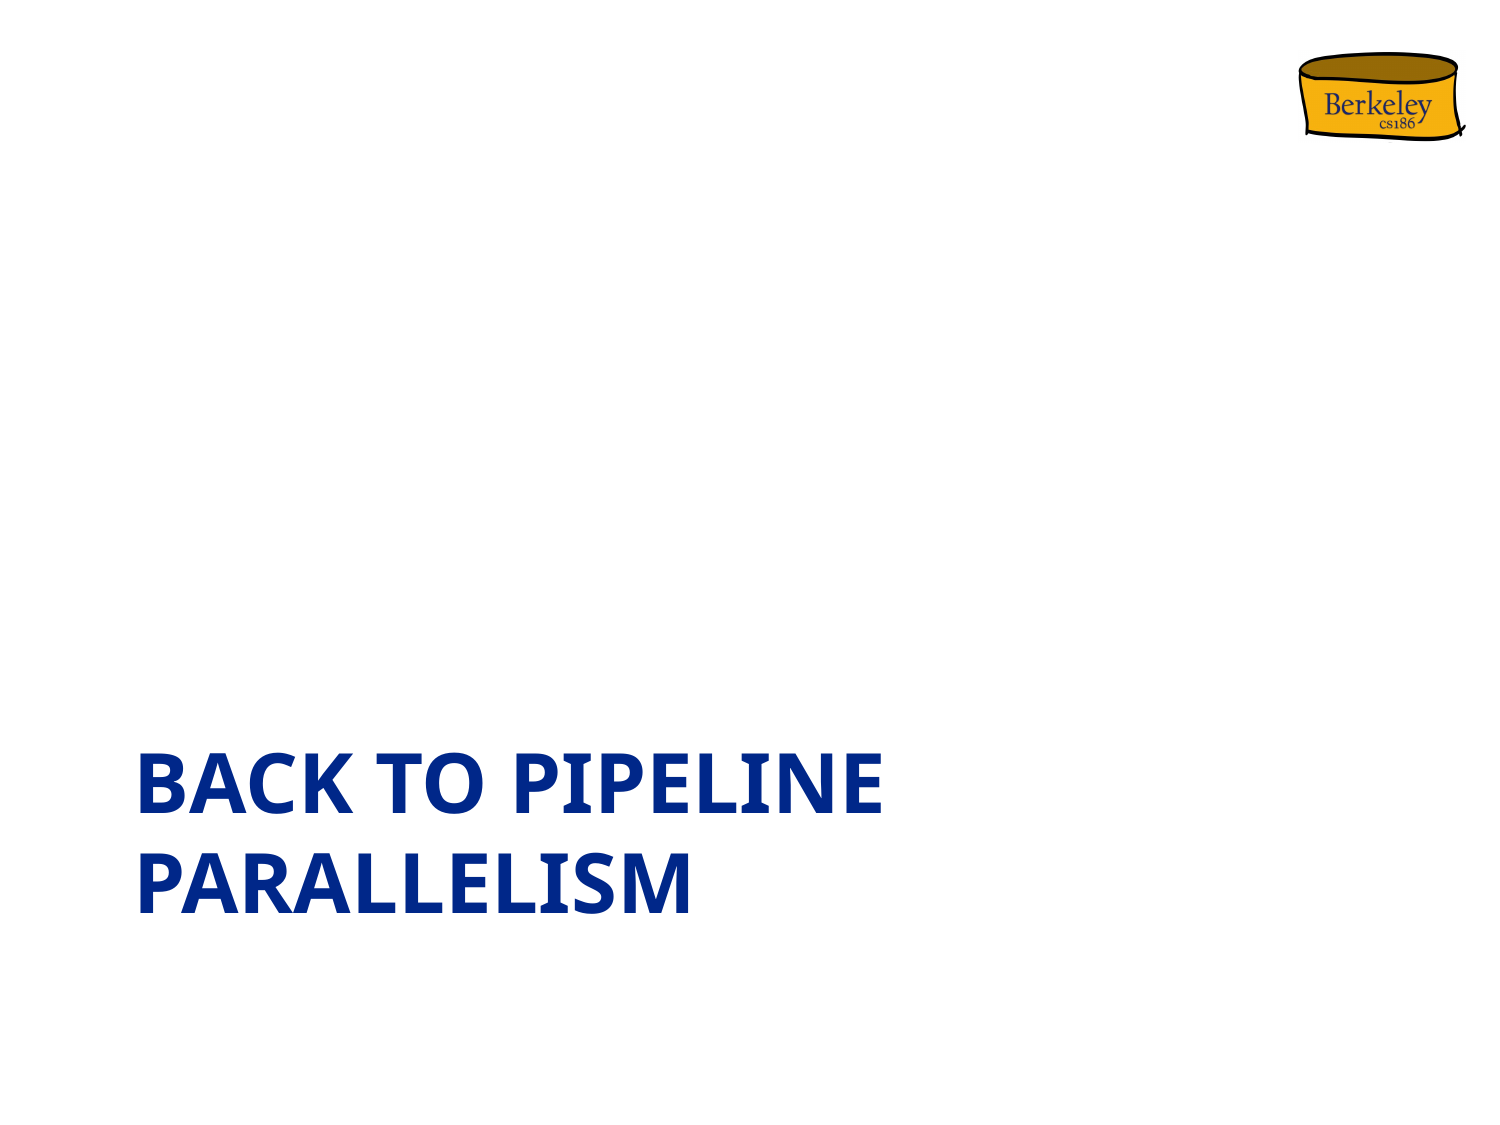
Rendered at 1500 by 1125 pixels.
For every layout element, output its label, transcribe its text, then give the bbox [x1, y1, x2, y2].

picture [1298, 50, 1466, 143]
title Back to Pipeline parallelism [118, 722, 1394, 947]
